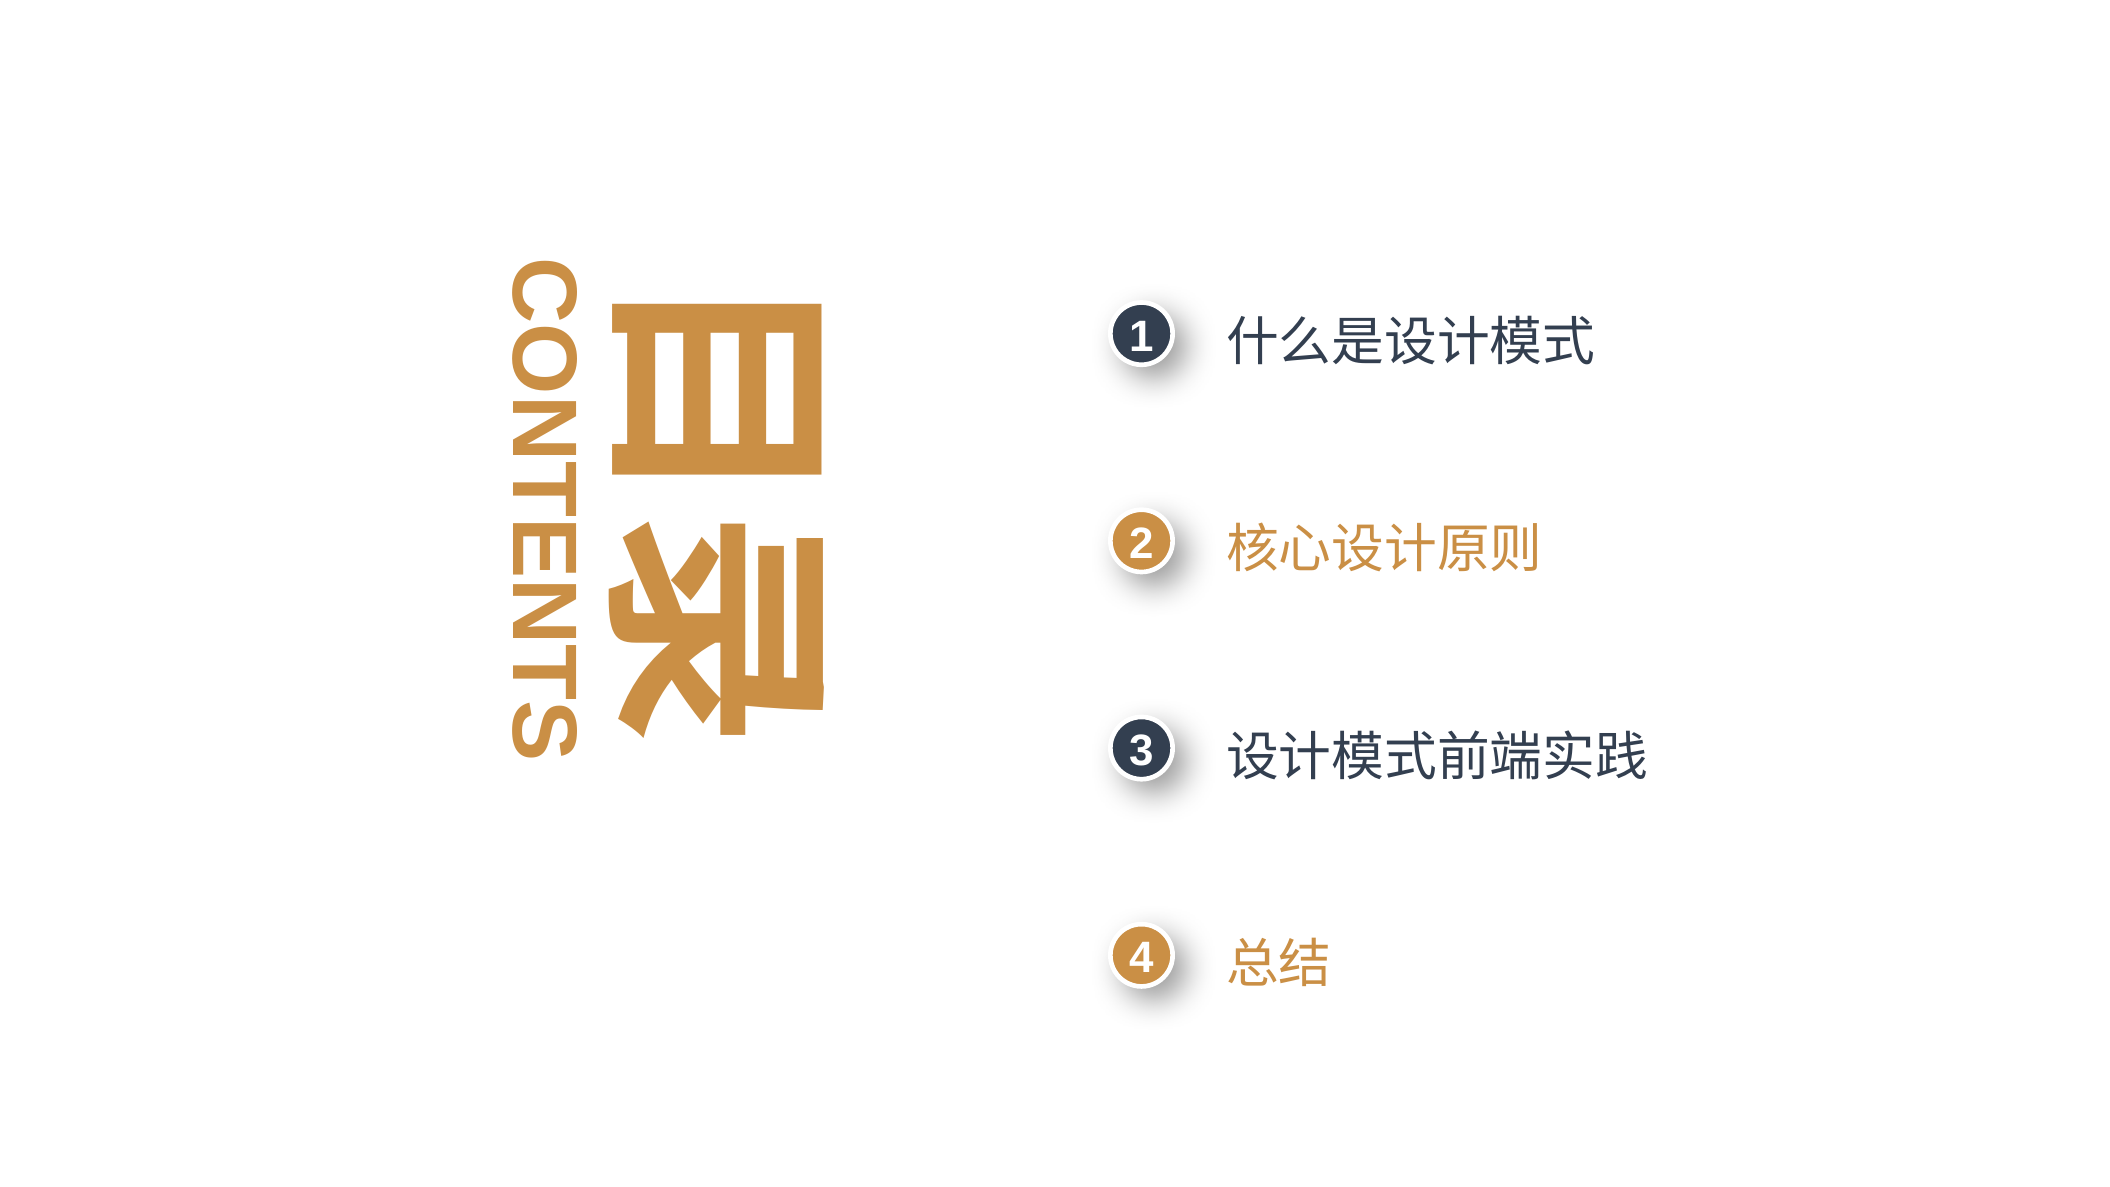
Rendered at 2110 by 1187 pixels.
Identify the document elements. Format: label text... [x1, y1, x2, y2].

text_box 1 [1109, 301, 1174, 366]
text_box 2 [1109, 508, 1174, 574]
text_box 目录 [582, 198, 873, 821]
text_box 3 [1109, 715, 1174, 781]
text_box CONTENTS [495, 239, 606, 781]
text_box 4 [1109, 923, 1174, 988]
